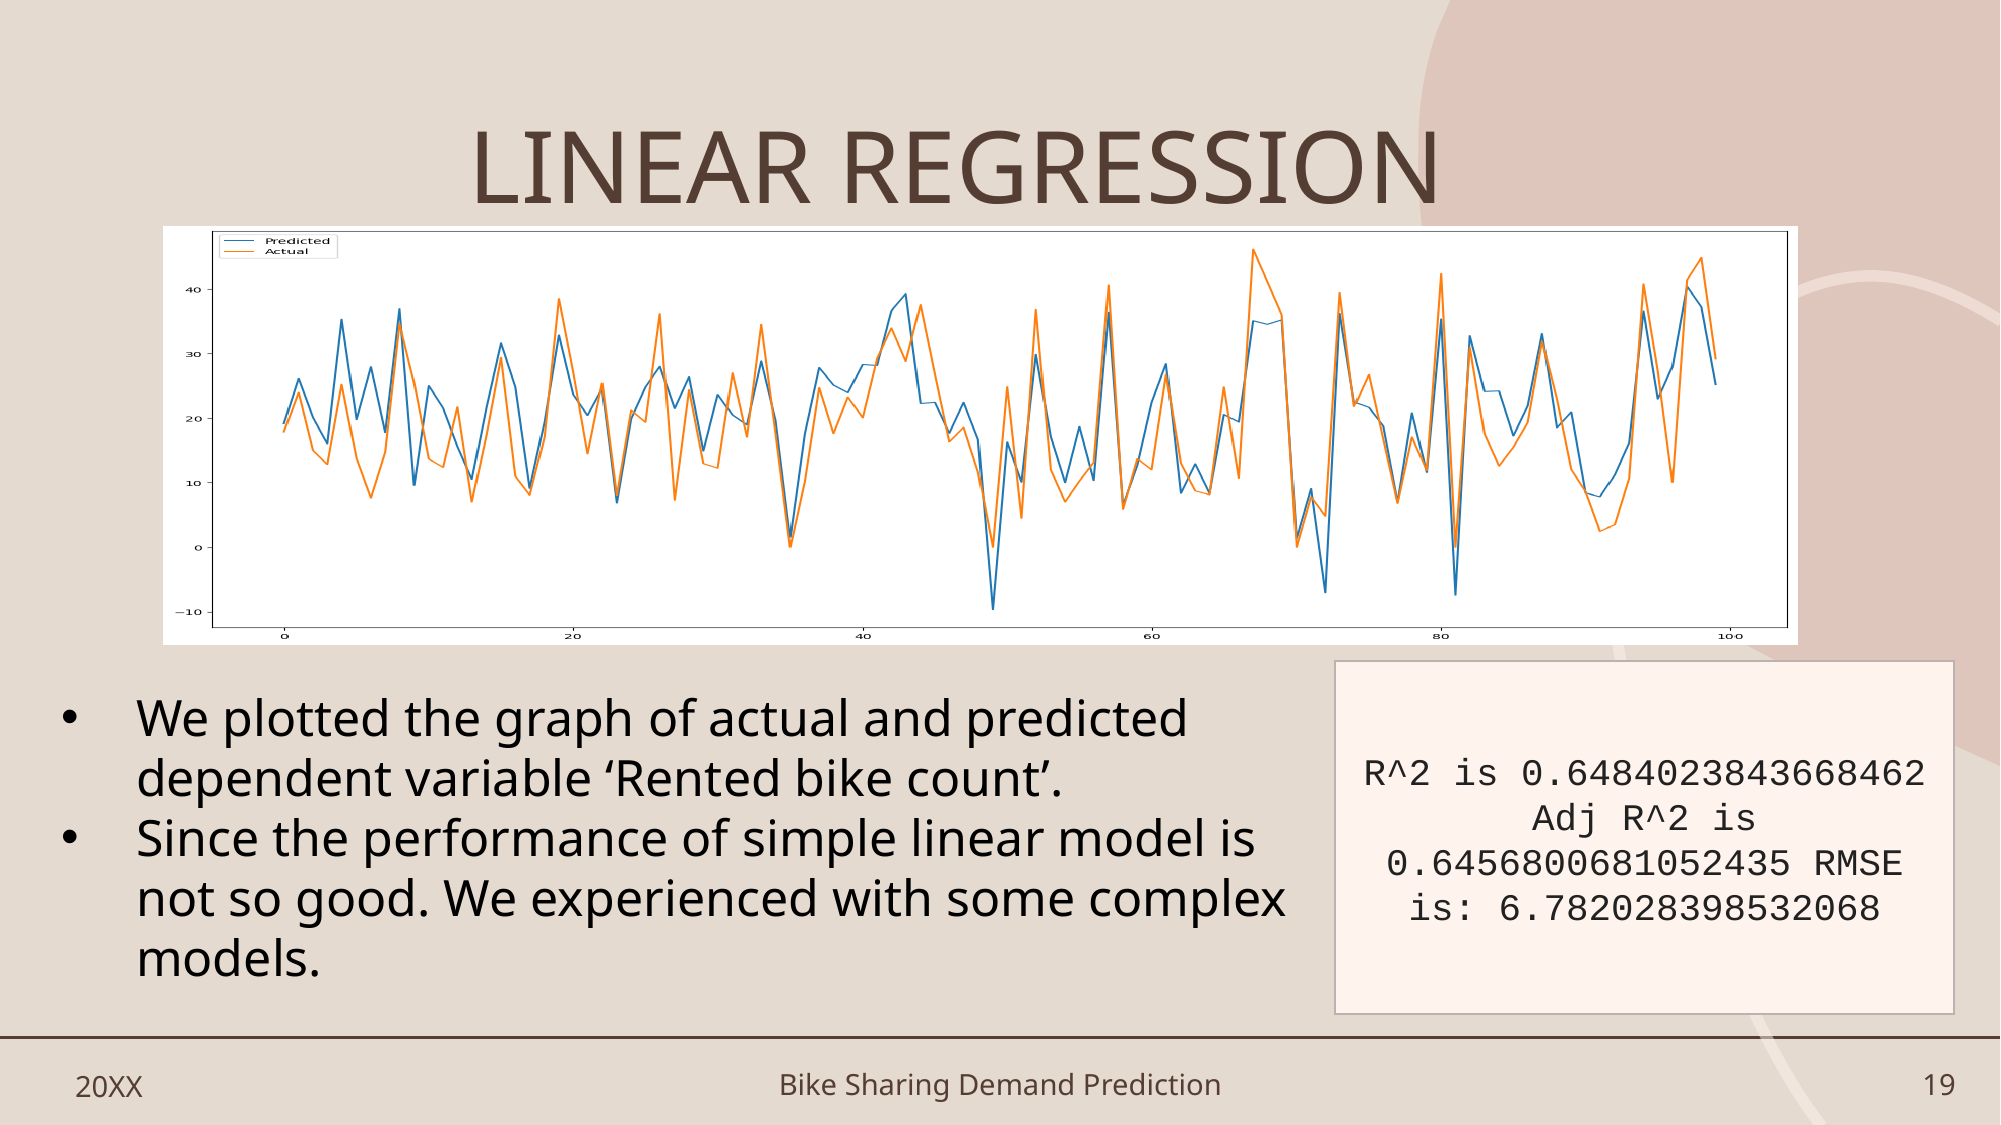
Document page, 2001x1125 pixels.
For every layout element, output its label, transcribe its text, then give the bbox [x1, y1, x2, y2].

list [163, 226, 1798, 645]
title LINEAR REGRESSION [94, 115, 1820, 227]
slide_number 20XX [60, 1060, 222, 1112]
footer Bike Sharing Demand Prediction [718, 1060, 1283, 1112]
slide_number 19 [1808, 1060, 1971, 1112]
text_box We plotted the graph of actual and predicted dependent variable ‘Rented bike count’. Since the performance of simple linear model is not so good. We experienced with some complex models. [46, 678, 1303, 994]
text_box R^2 is 0.6484023843668462 Adj R^2 is 0.6456800681052435 RMSE is: 6.782028398532068 [1334, 660, 1955, 1015]
